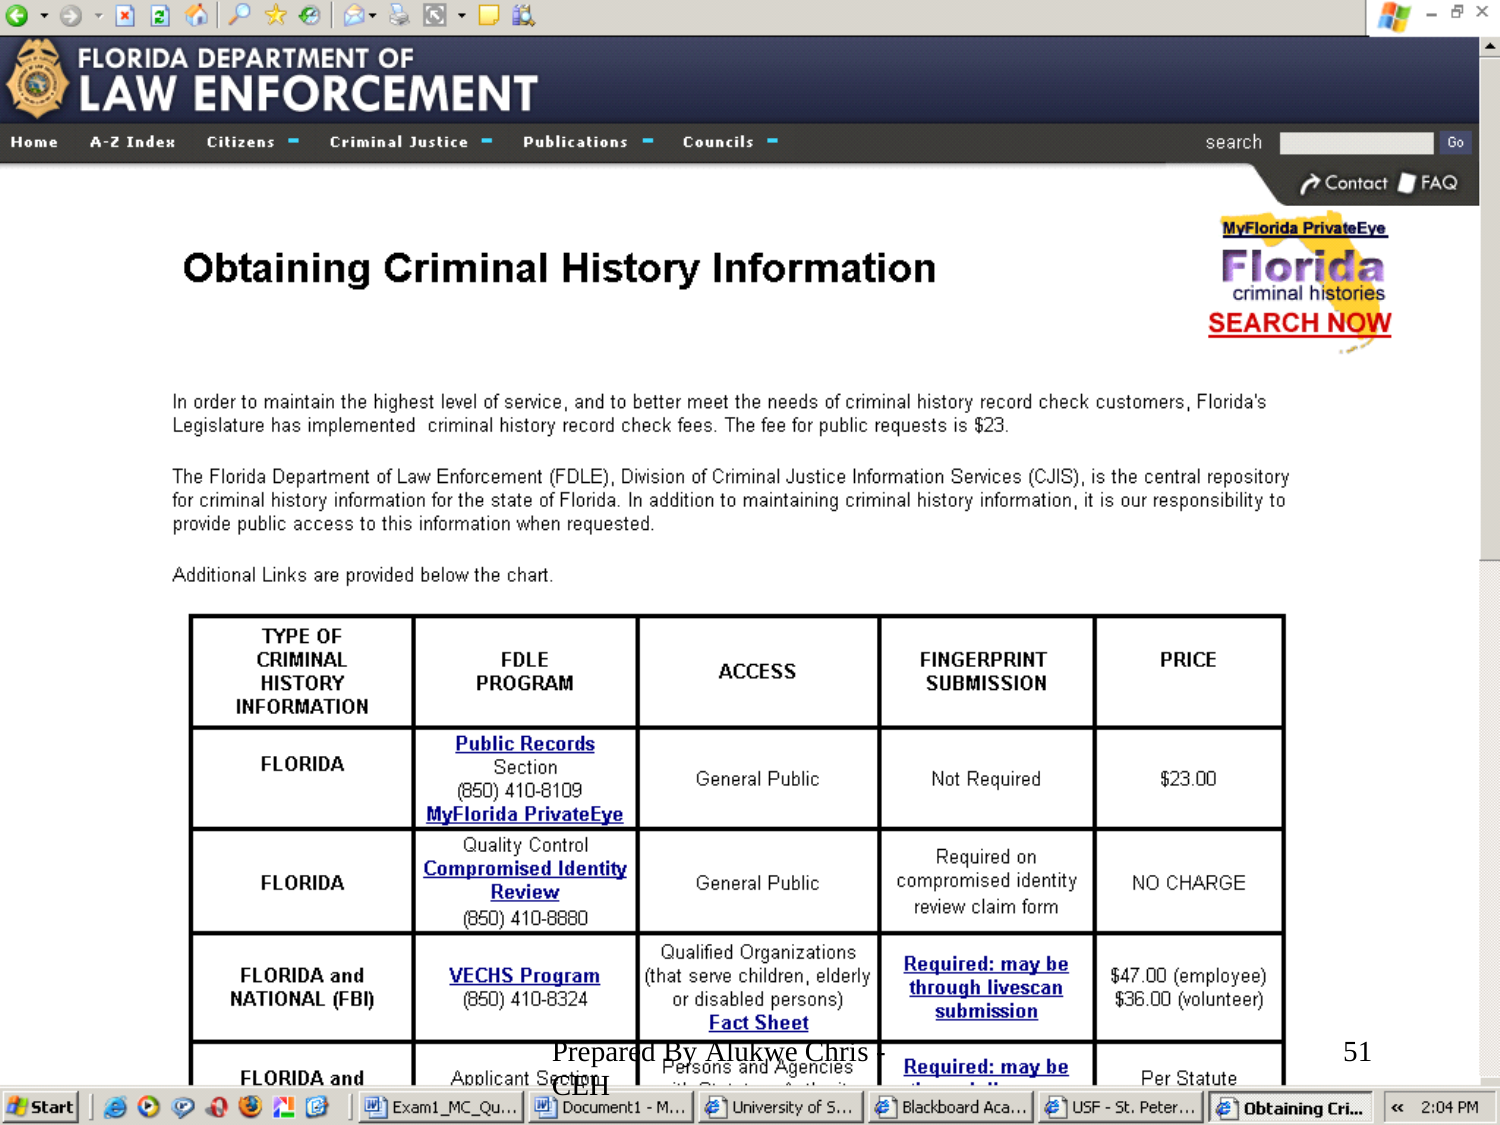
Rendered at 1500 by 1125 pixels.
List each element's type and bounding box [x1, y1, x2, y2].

text_box [0, 0, 1500, 1125]
